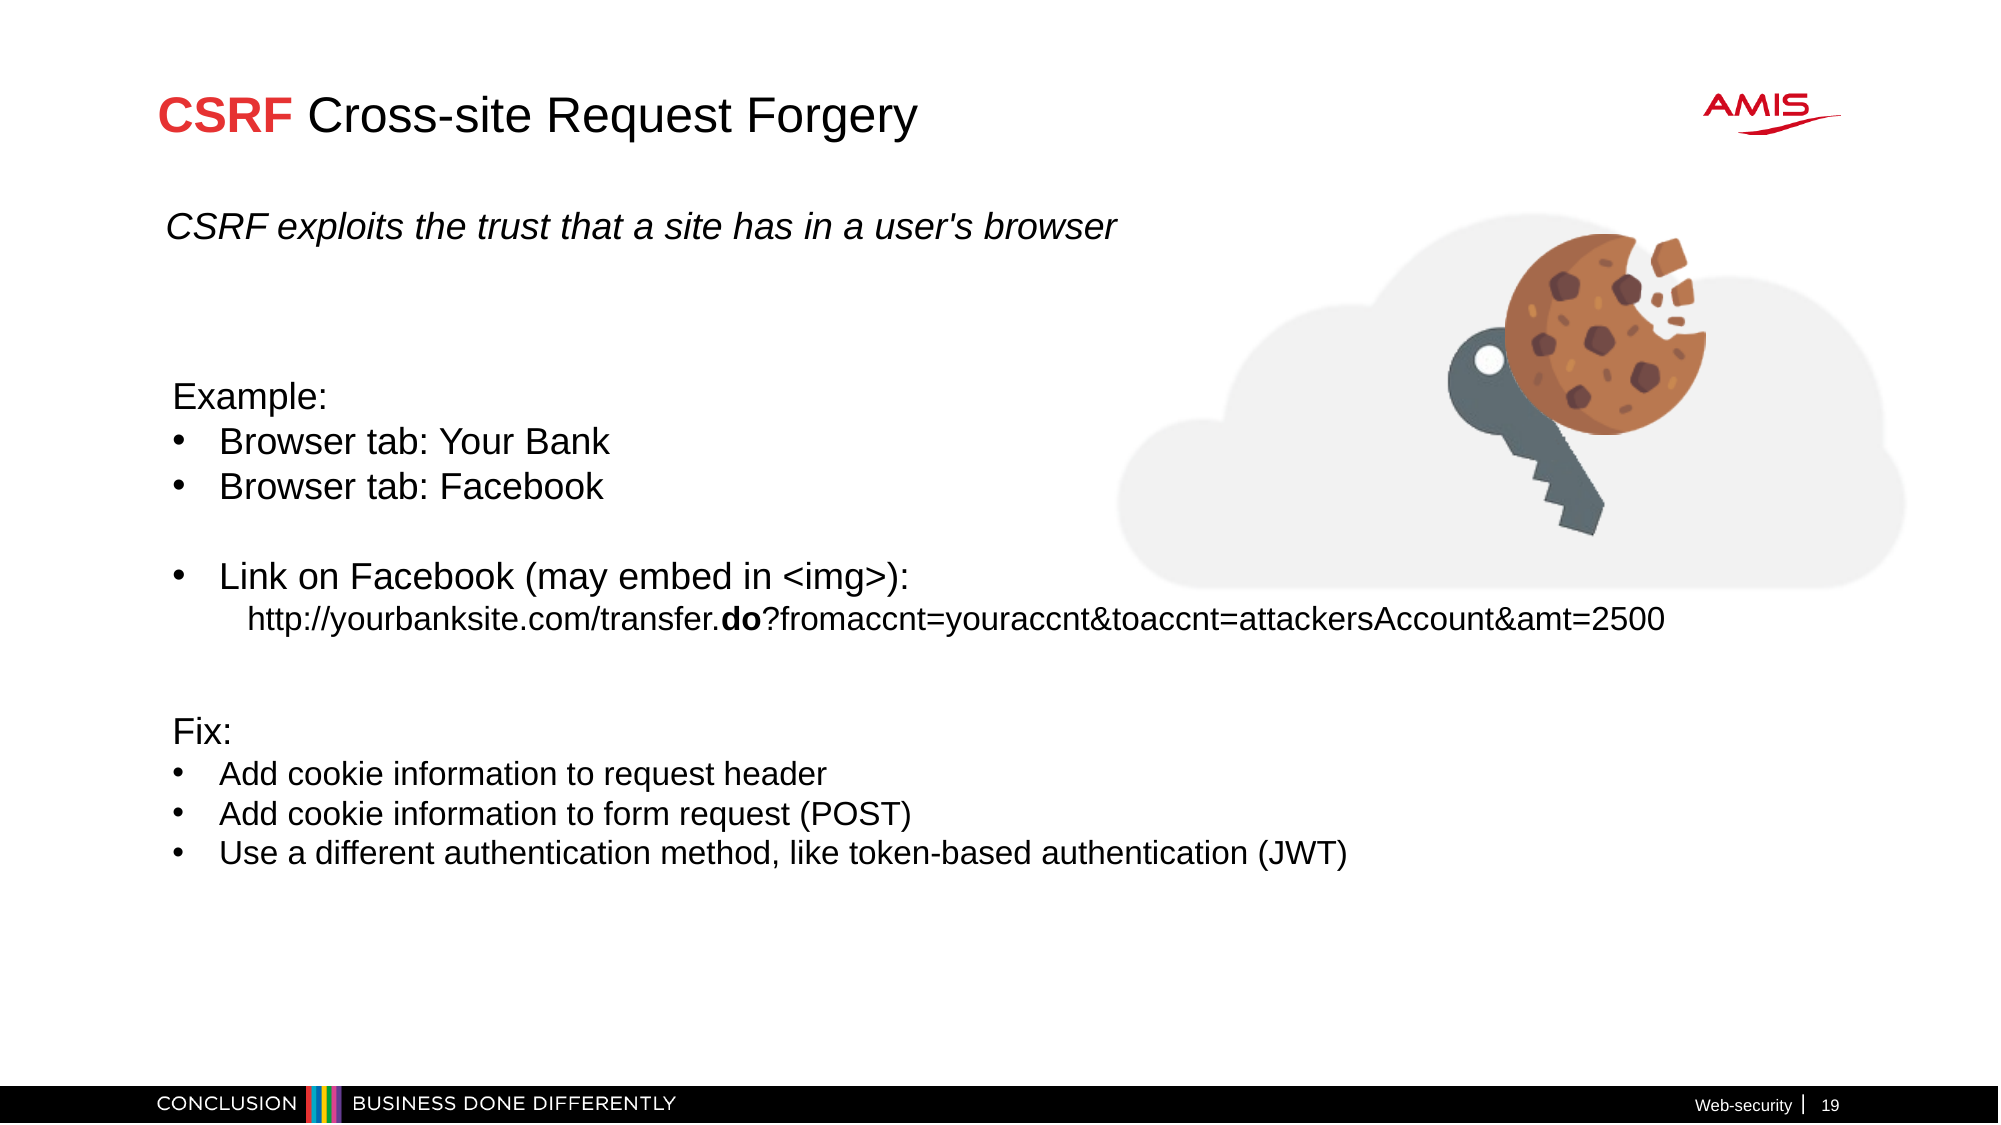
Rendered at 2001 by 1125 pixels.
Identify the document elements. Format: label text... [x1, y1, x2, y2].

text_box CSRF Cross-site Request Forgery [157, 63, 1604, 171]
text_box Fix: Add cookie information to request header Add cookie information to form request (POST) Use a different authentication method, like token-based authentication (JWT) [157, 699, 1825, 879]
text_box Example: Browser tab: Your Bank Browser tab: Facebook Link on Facebook (may embed in <img>): http://yourbanksite.com/transfer.do?fromaccnt=youraccnt&toaccnt=attackersAccount&amt=2500 [157, 364, 1039, 645]
text_box 19 [1810, 1094, 1840, 1116]
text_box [1044, 134, 1983, 695]
text_box Web-security [1086, 1094, 1793, 1116]
picture [1604, 78, 1848, 134]
text_box CSRF exploits the trust that a site has in a user's browser [150, 194, 1039, 255]
picture [318, 1086, 1998, 1123]
picture [0, 1086, 315, 1123]
